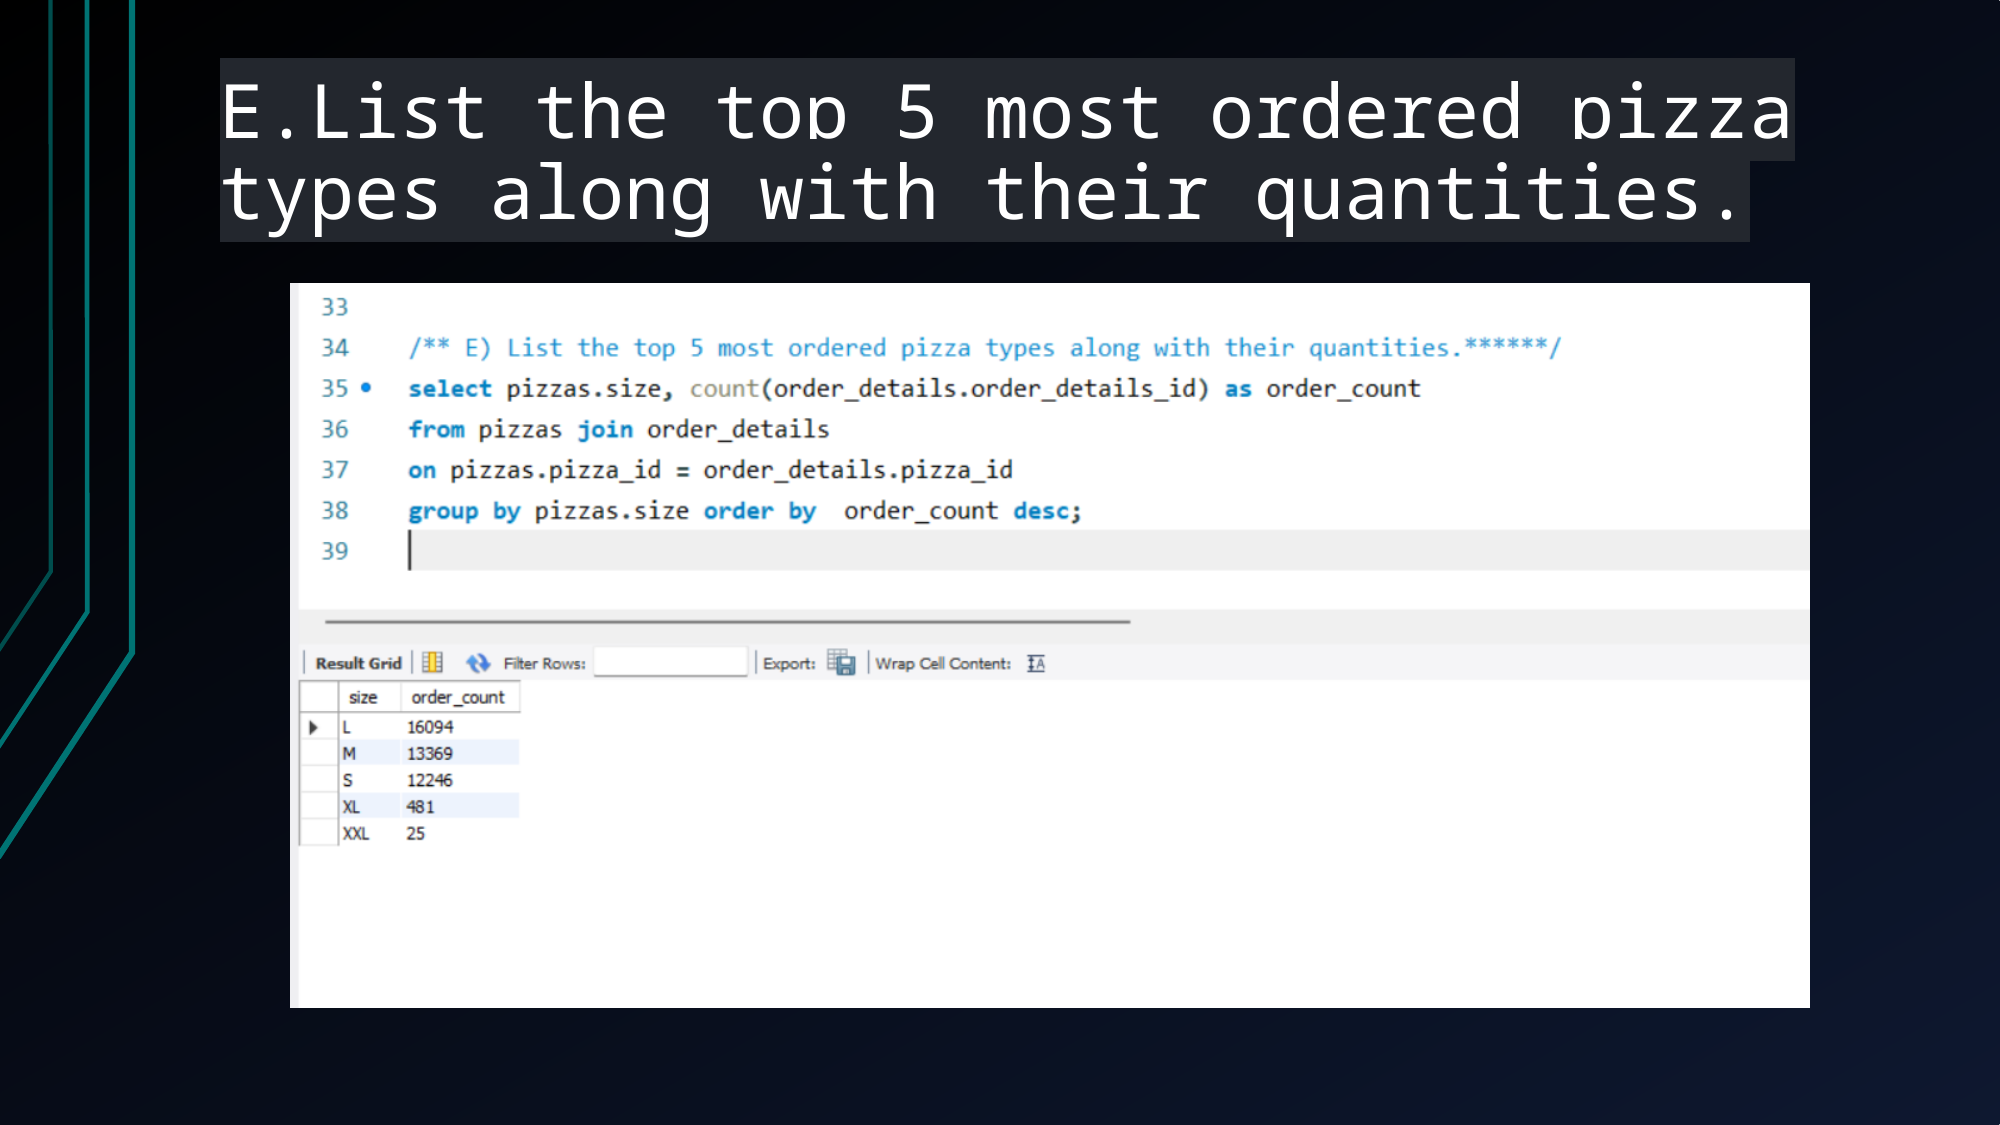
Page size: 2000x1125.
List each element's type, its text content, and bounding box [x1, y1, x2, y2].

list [289, 283, 1810, 1008]
title E.List the top 5 most ordered pizza types along with their quantities. [199, 45, 1900, 246]
